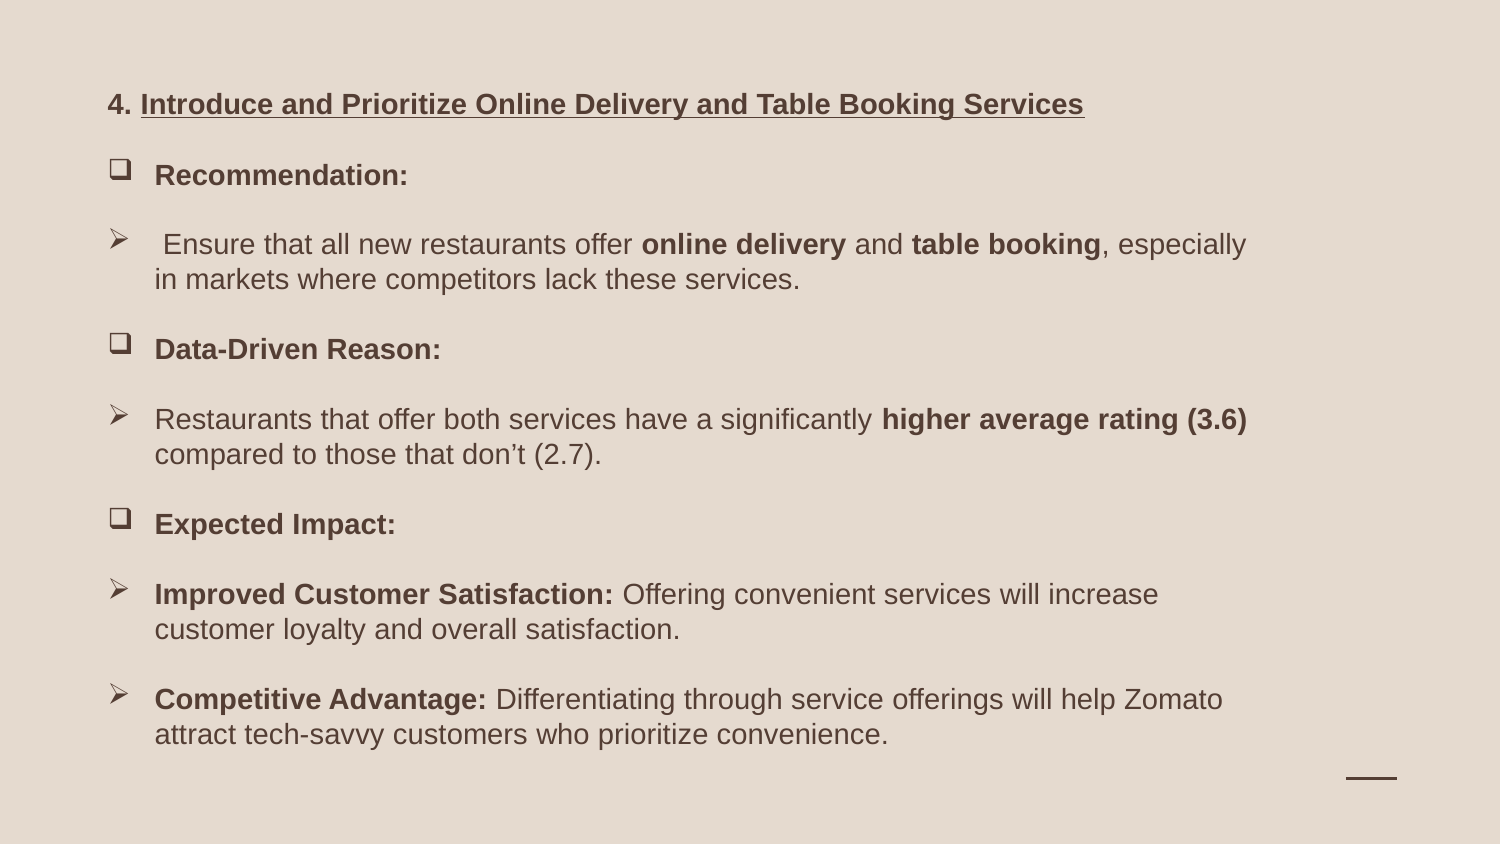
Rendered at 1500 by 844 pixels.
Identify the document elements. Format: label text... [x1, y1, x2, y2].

text_box 4. Introduce and Prioritize Online Delivery and Table Booking Services Recommendation: Ensure that all new restaurants offer online delivery and table booking, especially in markets where competitors lack these services. Data-Driven Reason: Restaurants that offer both services have a significantly higher average rating (3.6) compared to those that don’t (2.7). Expected Impact: Improved Customer Satisfaction: Offering convenient services will increase customer loyalty and overall satisfaction. Competitive Advantage: Differentiating through service offerings will help Zomato attract tech-savvy customers who prioritize convenience. [93, 78, 1278, 758]
